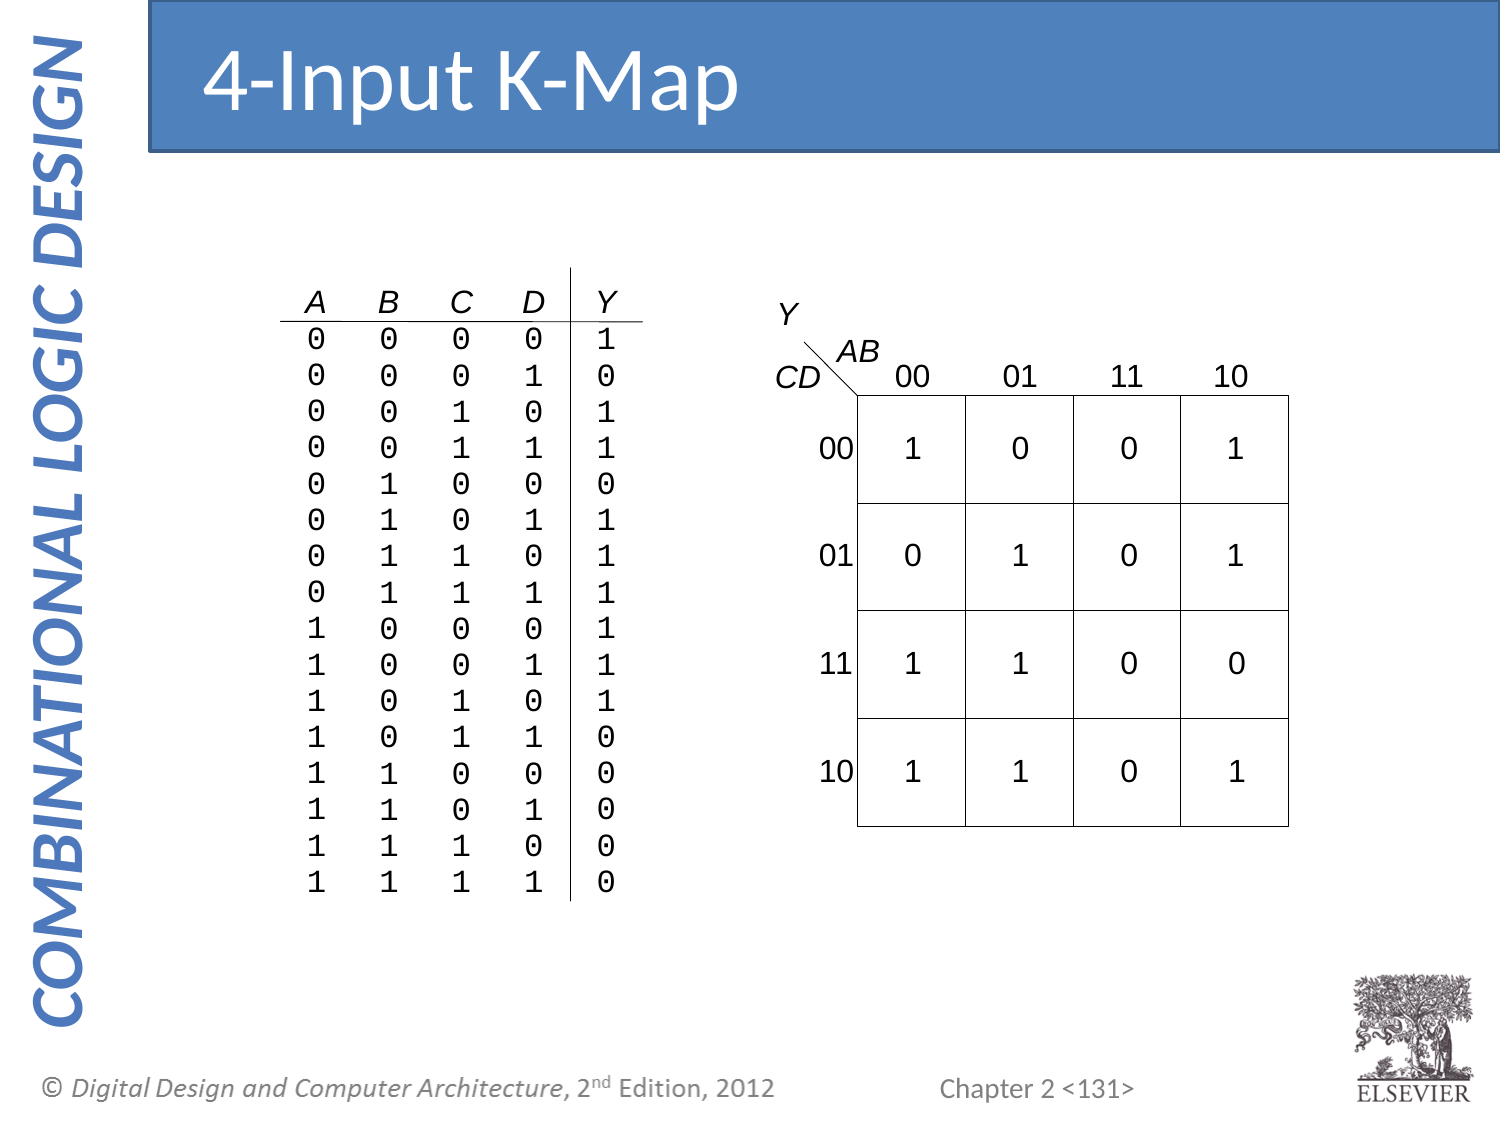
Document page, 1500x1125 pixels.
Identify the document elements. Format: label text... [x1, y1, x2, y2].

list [274, 262, 649, 926]
text_box 4-Input K-Map [187, 11, 1488, 136]
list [749, 287, 1295, 913]
picture [0, 0, 1500, 1125]
